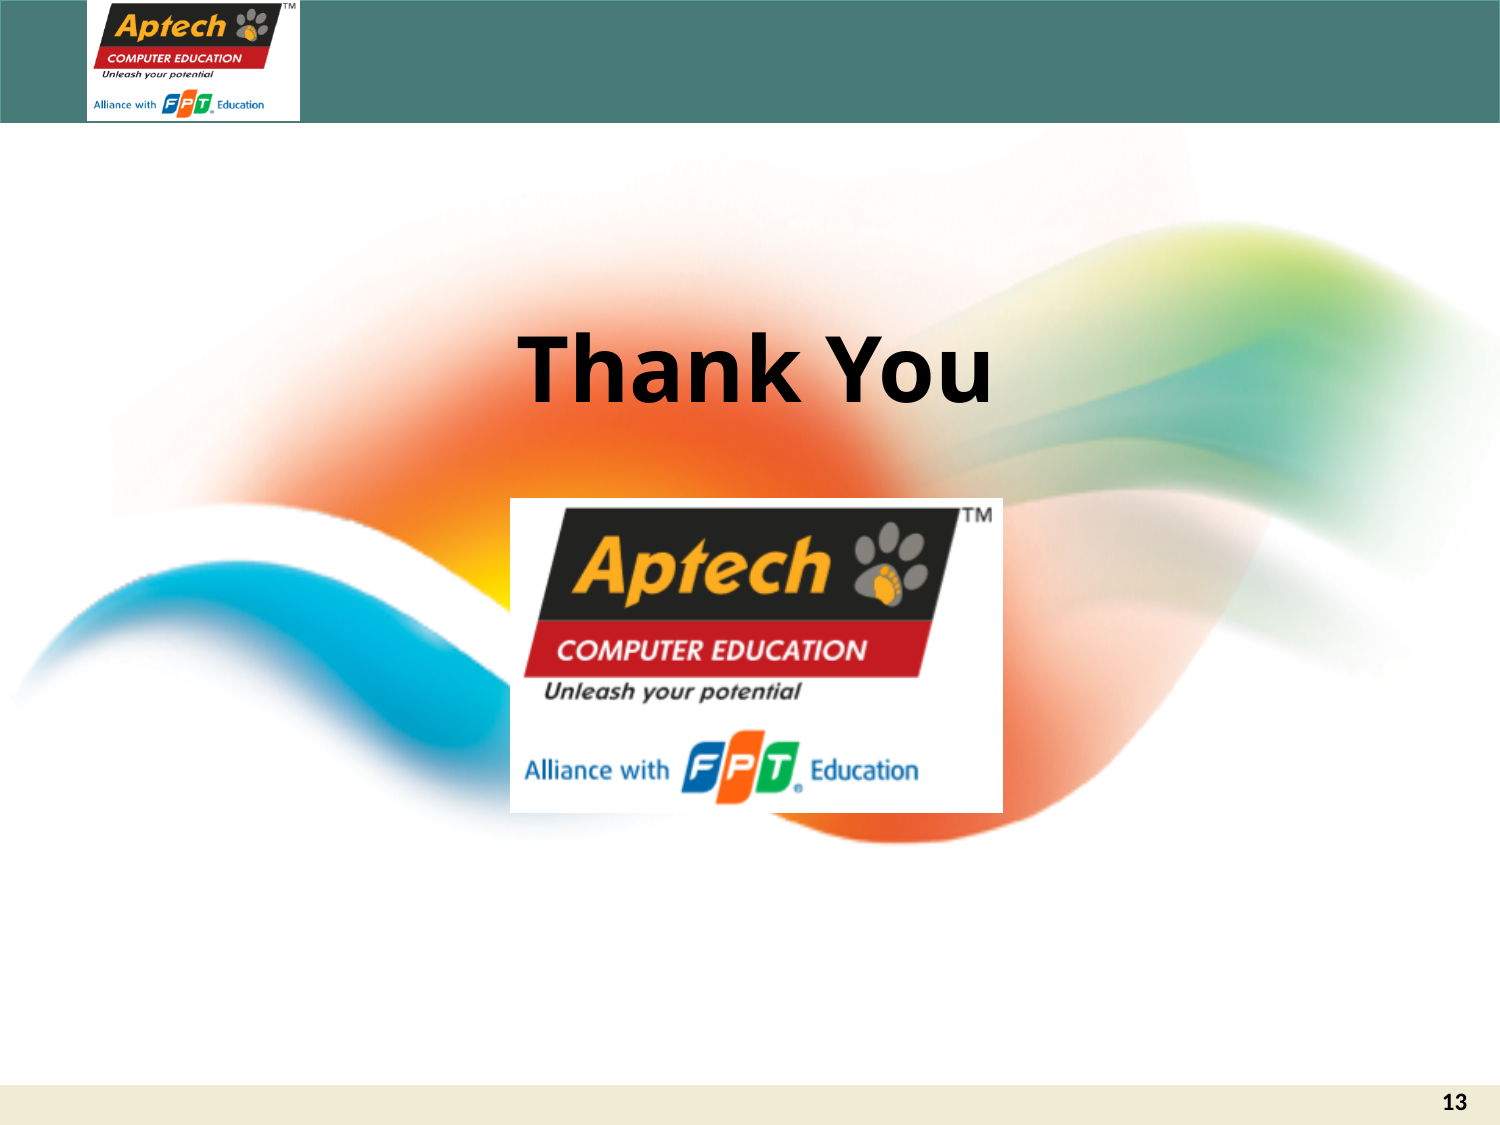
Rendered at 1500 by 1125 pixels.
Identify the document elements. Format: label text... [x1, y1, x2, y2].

picture [87, 0, 300, 121]
slide_number 13 [17, 1087, 1483, 1115]
list Thank You [49, 224, 1463, 1013]
picture [0, 123, 1500, 1085]
